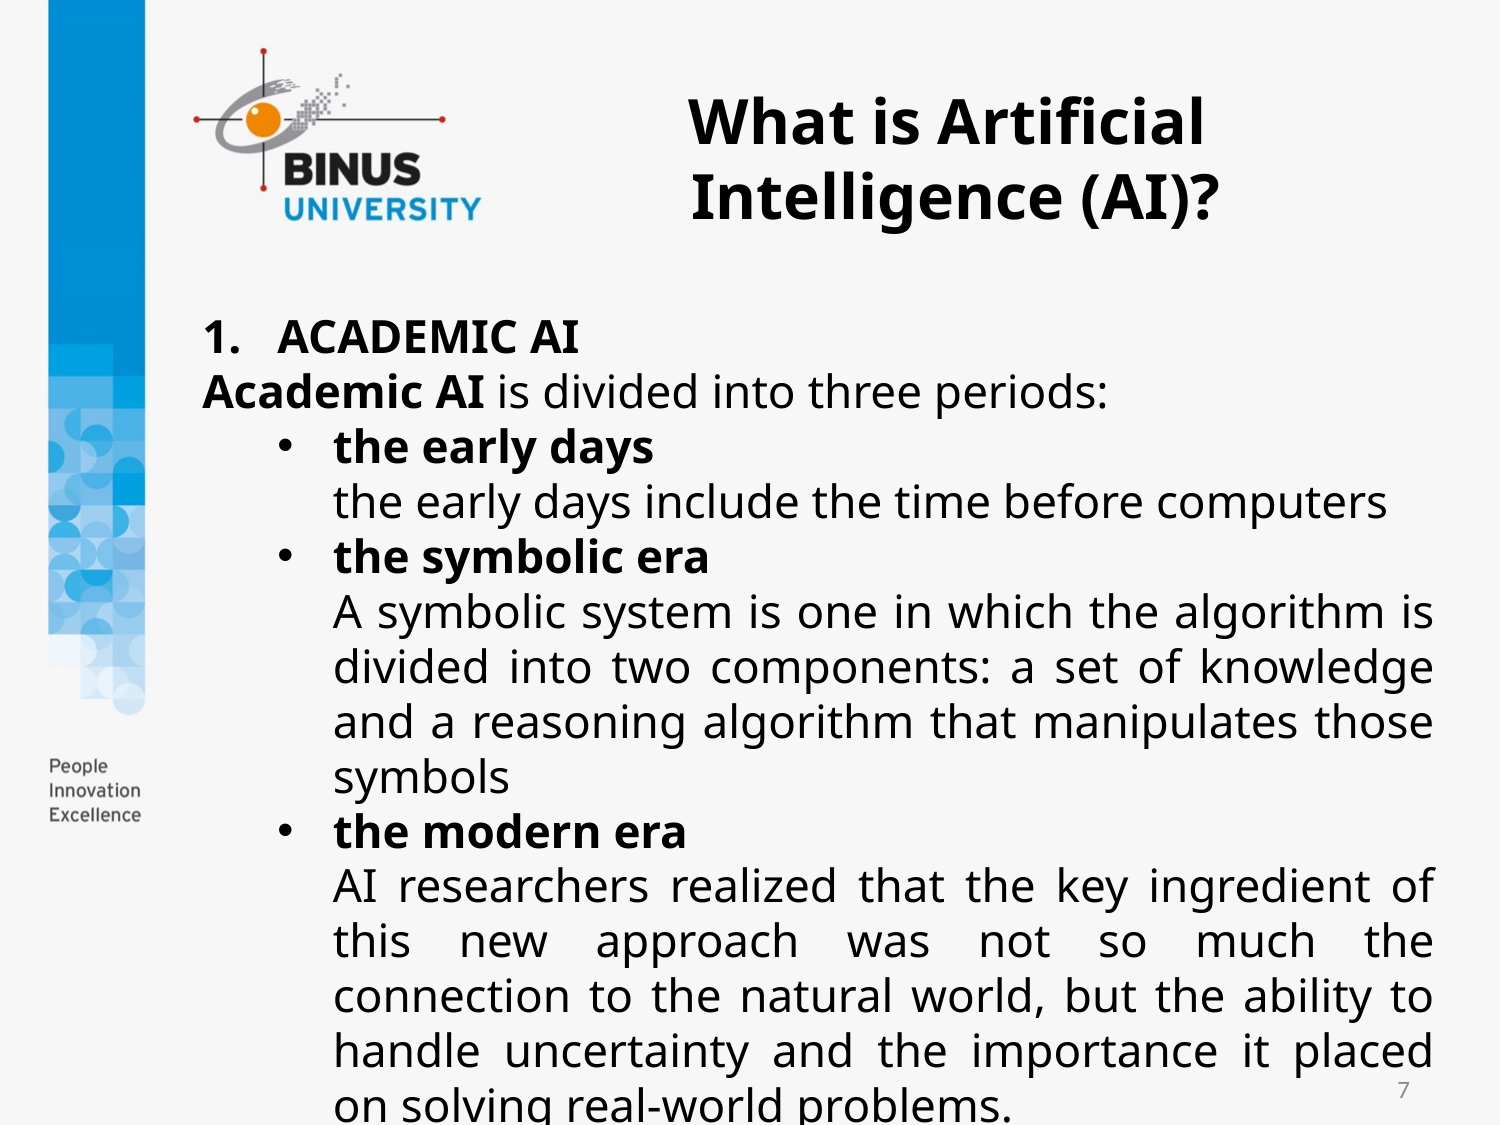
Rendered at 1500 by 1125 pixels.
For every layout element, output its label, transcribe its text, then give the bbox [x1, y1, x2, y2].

picture [0, 0, 1500, 845]
text_box ACADEMIC AI Academic AI is divided into three periods: the early days the early days include the time before computers the symbolic era A symbolic system is one in which the algorithm is divided into two components: a set of knowledge and a reasoning algorithm that manipulates those symbols the modern era AI researchers realized that the key ingredient of this new approach was not so much the connection to the natural world, but the ability to handle uncertainty and the importance it placed on solving real-world problems. [187, 299, 1450, 1125]
text_box What is Artificial Intelligence (AI)? [437, 74, 1475, 240]
slide_number 7 [1074, 1058, 1425, 1119]
